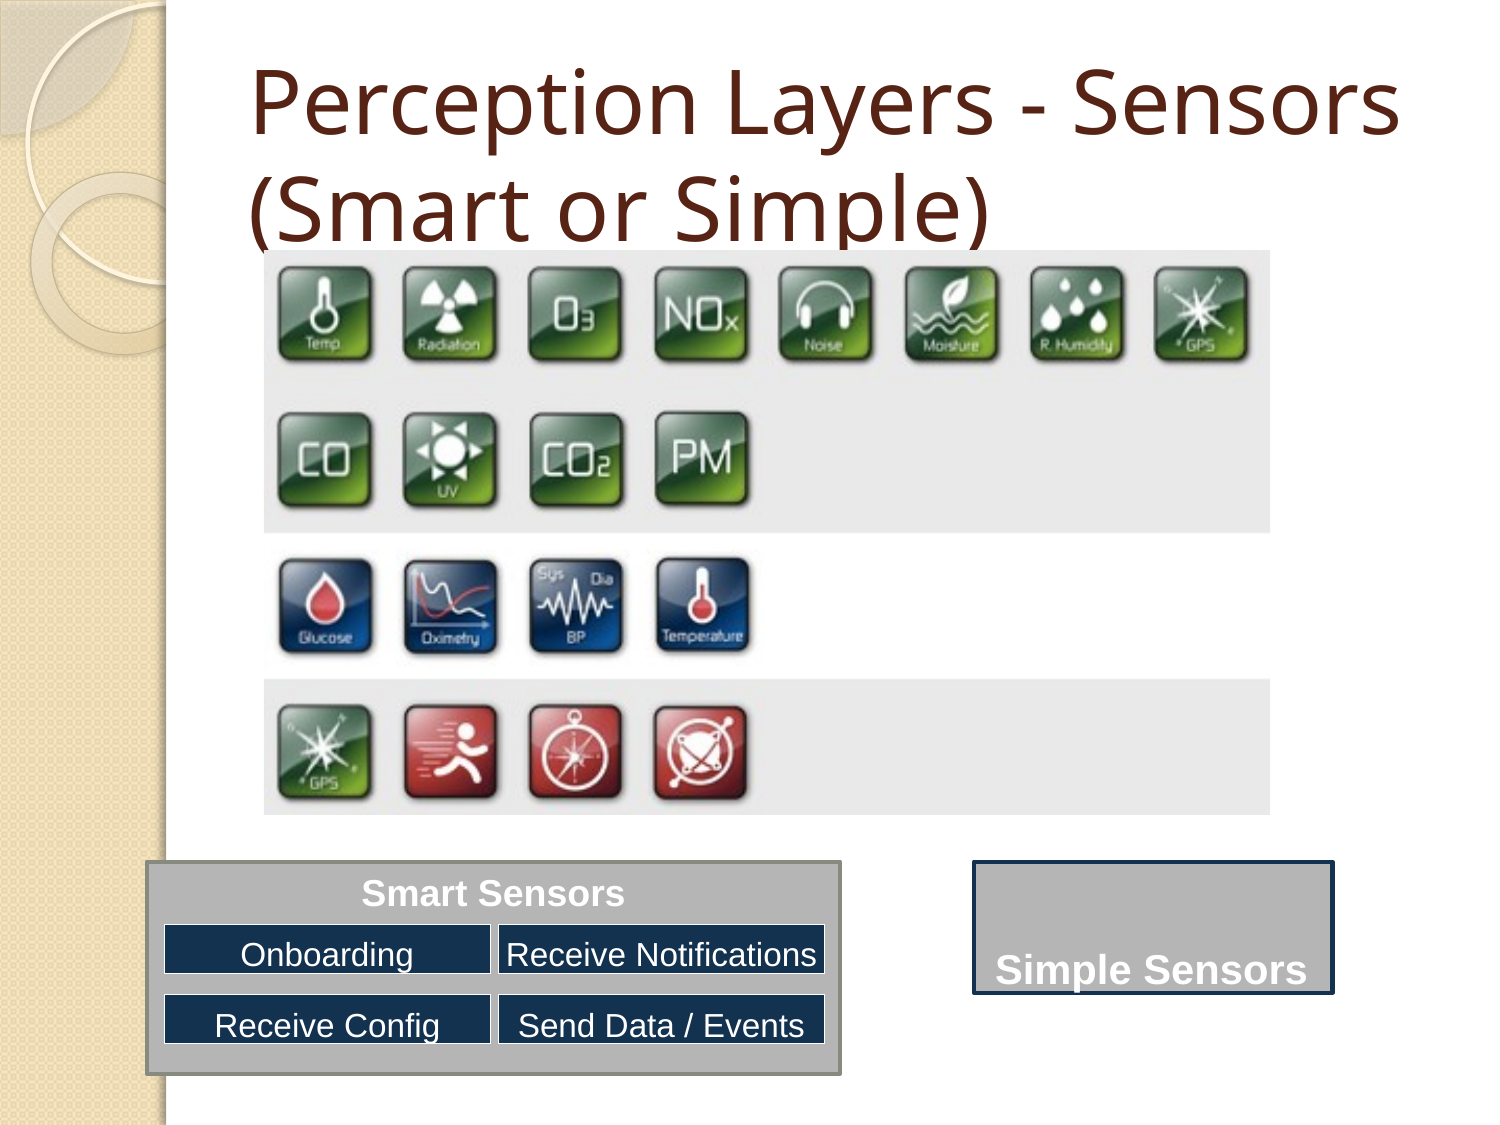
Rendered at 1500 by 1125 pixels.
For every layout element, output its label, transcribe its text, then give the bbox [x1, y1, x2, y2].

text_box [263, 250, 1271, 815]
text_box Smart Sensors [359, 869, 629, 915]
text_box Receive Notifications [498, 924, 824, 974]
text_box [146, 861, 841, 1074]
title Perception Layers - Sensors (Smart or Simple) [235, 17, 1466, 260]
text_box Receive Config [164, 994, 490, 1044]
text_box Onboarding [164, 924, 490, 974]
text_box Simple Sensors [974, 861, 1333, 993]
text_box Send Data / Events [498, 994, 824, 1044]
